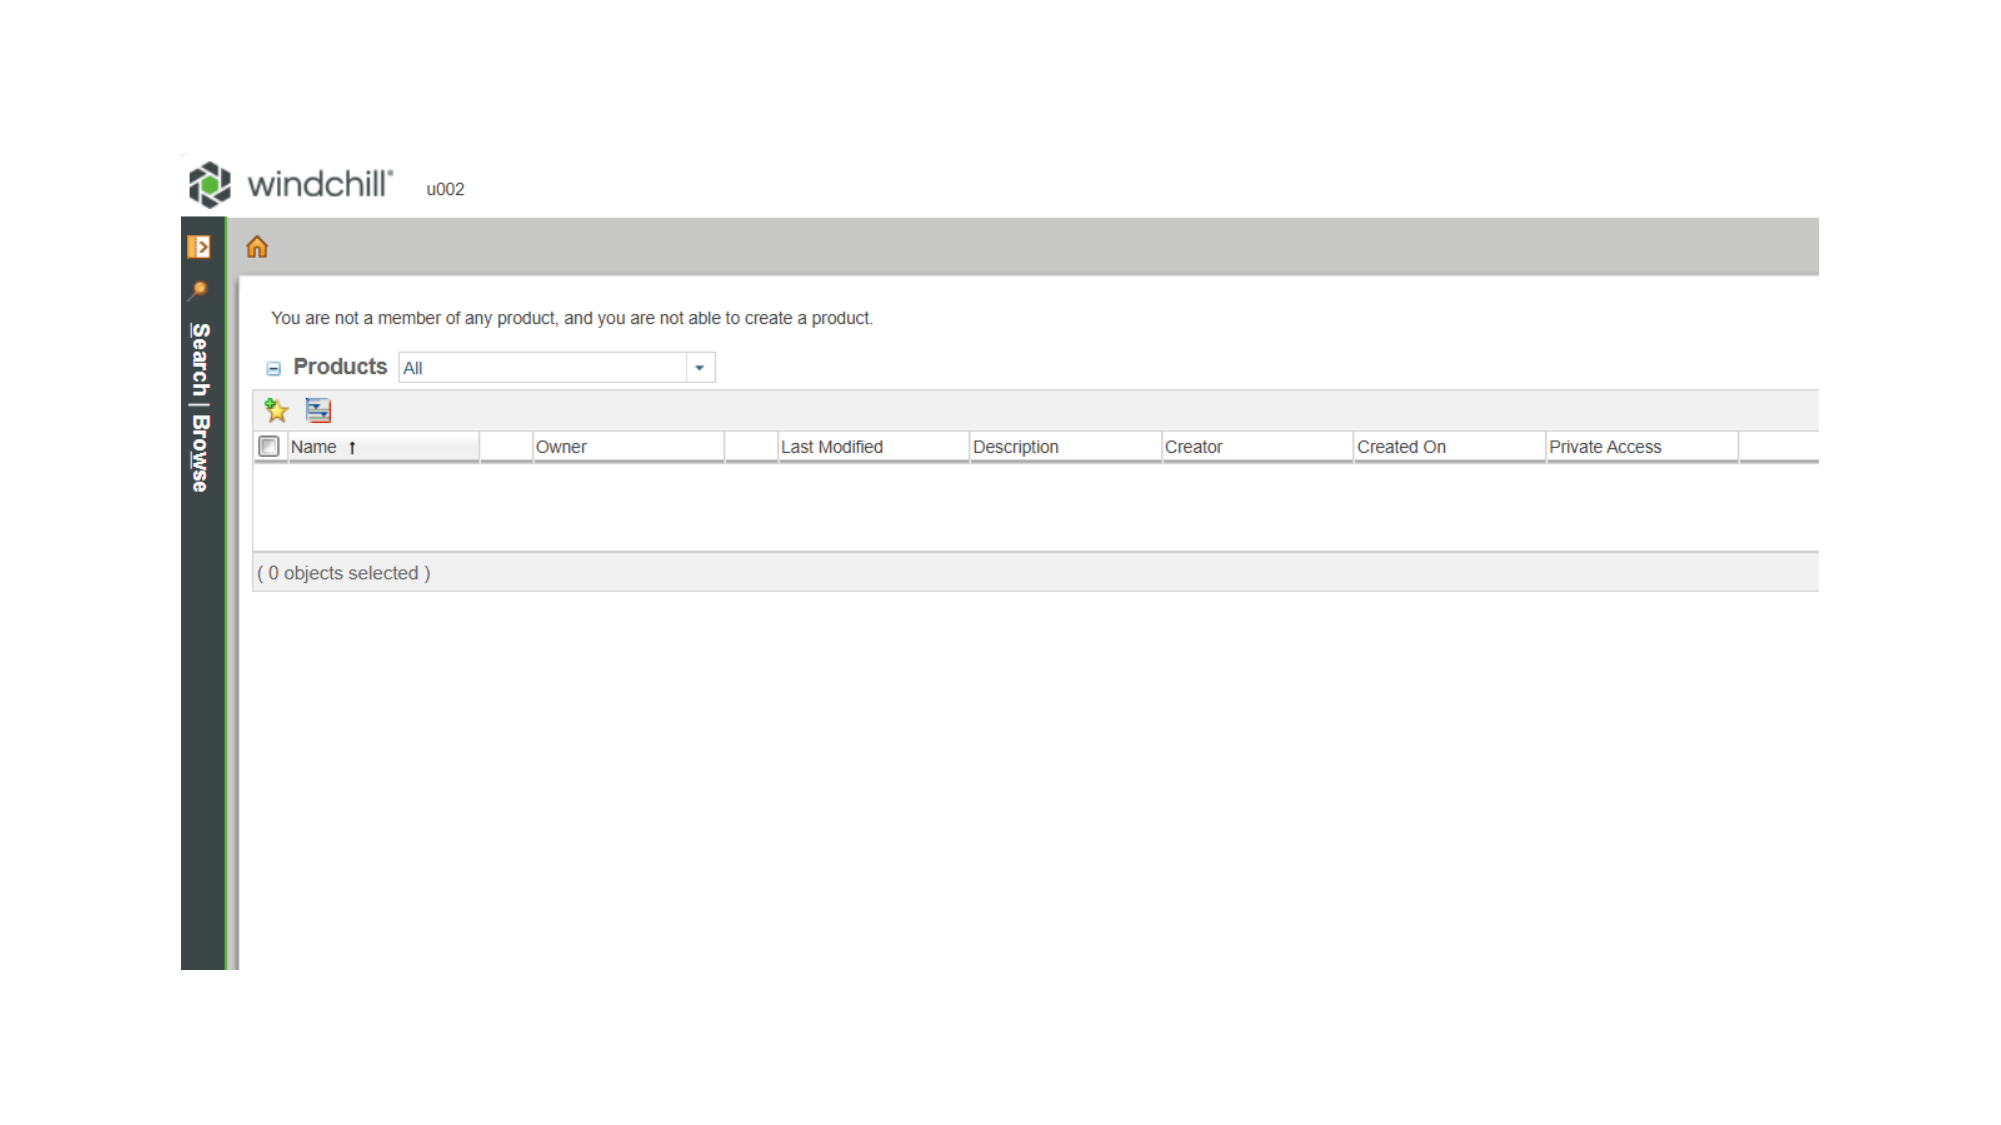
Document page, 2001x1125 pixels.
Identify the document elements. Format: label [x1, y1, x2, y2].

picture [181, 154, 1819, 970]
